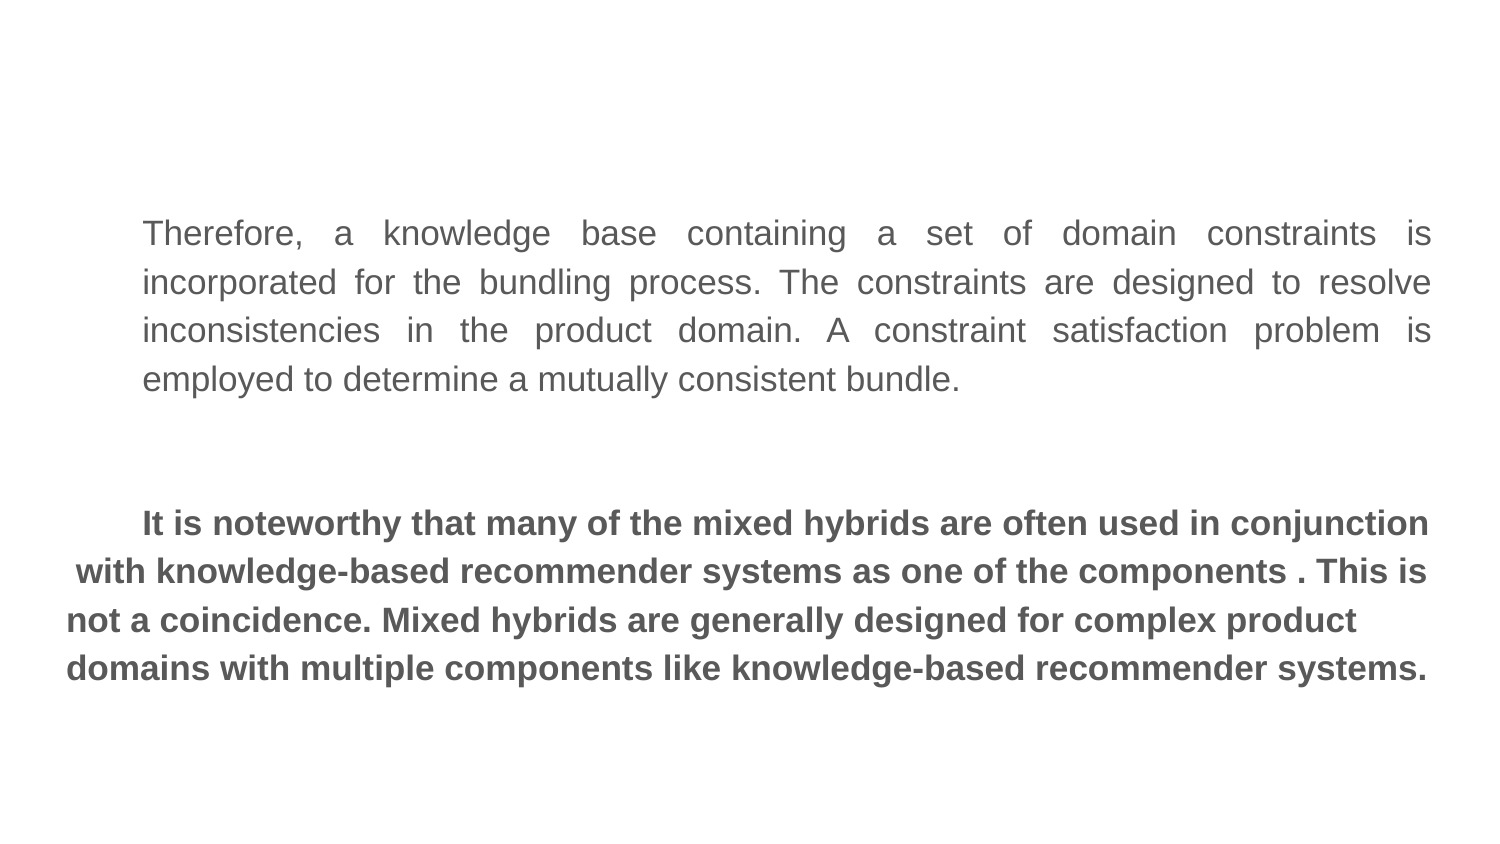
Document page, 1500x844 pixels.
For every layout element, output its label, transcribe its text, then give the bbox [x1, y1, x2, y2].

list Therefore, a knowledge base containing a set of domain constraints is incorporated for the bundling process. The constraints are designed to resolve inconsistencies in the product domain. A constraint satisfaction problem is employed to determine a mutually consistent bundle. It is noteworthy that many of the mixed hybrids are often used in conjunction with knowledge-based recommender systems as one of the components . This is not a coincidence. Mixed hybrids are generally designed for complex product domains with multiple components like knowledge-based recommender systems. [51, 189, 1449, 750]
